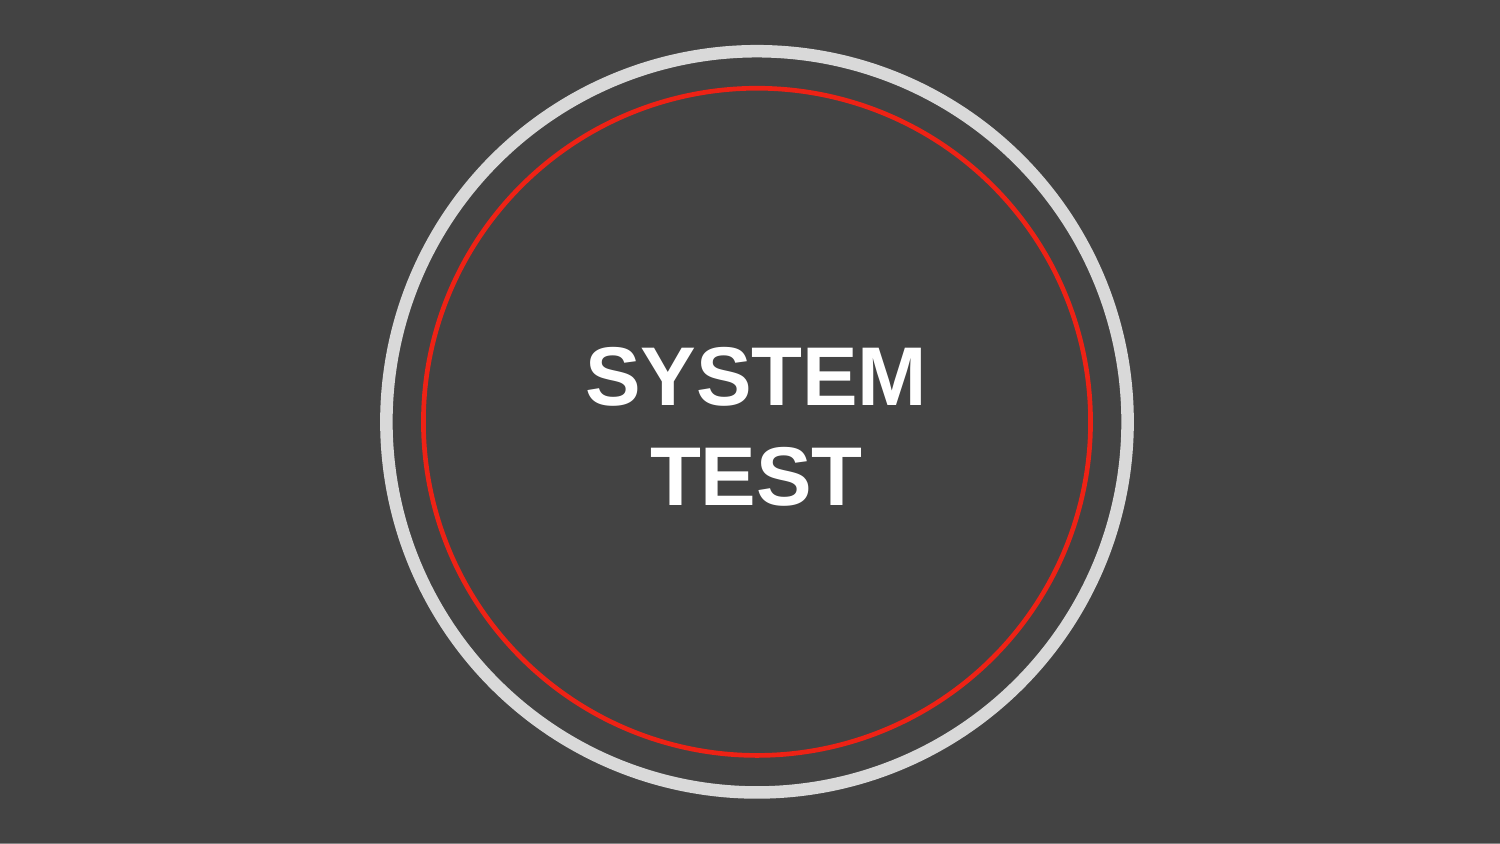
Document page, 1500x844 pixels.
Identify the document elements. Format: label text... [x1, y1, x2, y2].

title SYSTEM TEST [468, 275, 1044, 569]
